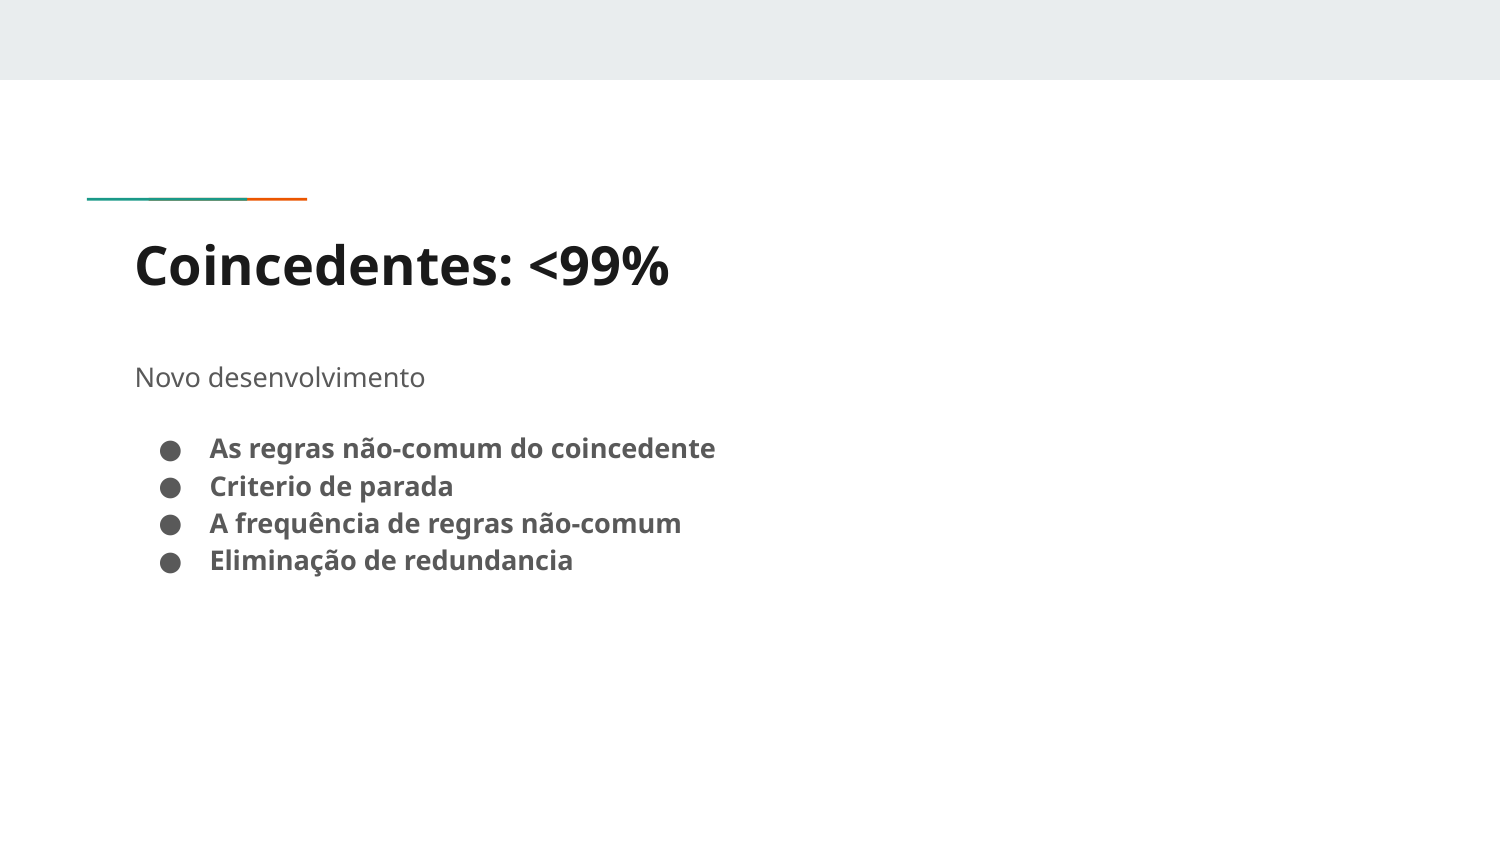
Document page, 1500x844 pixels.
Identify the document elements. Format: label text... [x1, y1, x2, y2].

list Novo desenvolvimento As regras não-comum do coincedente Criterio de parada A frequência de regras não-comum Eliminação de redundancia [119, 341, 1381, 712]
title Coincedentes: <99% [119, 216, 1381, 305]
